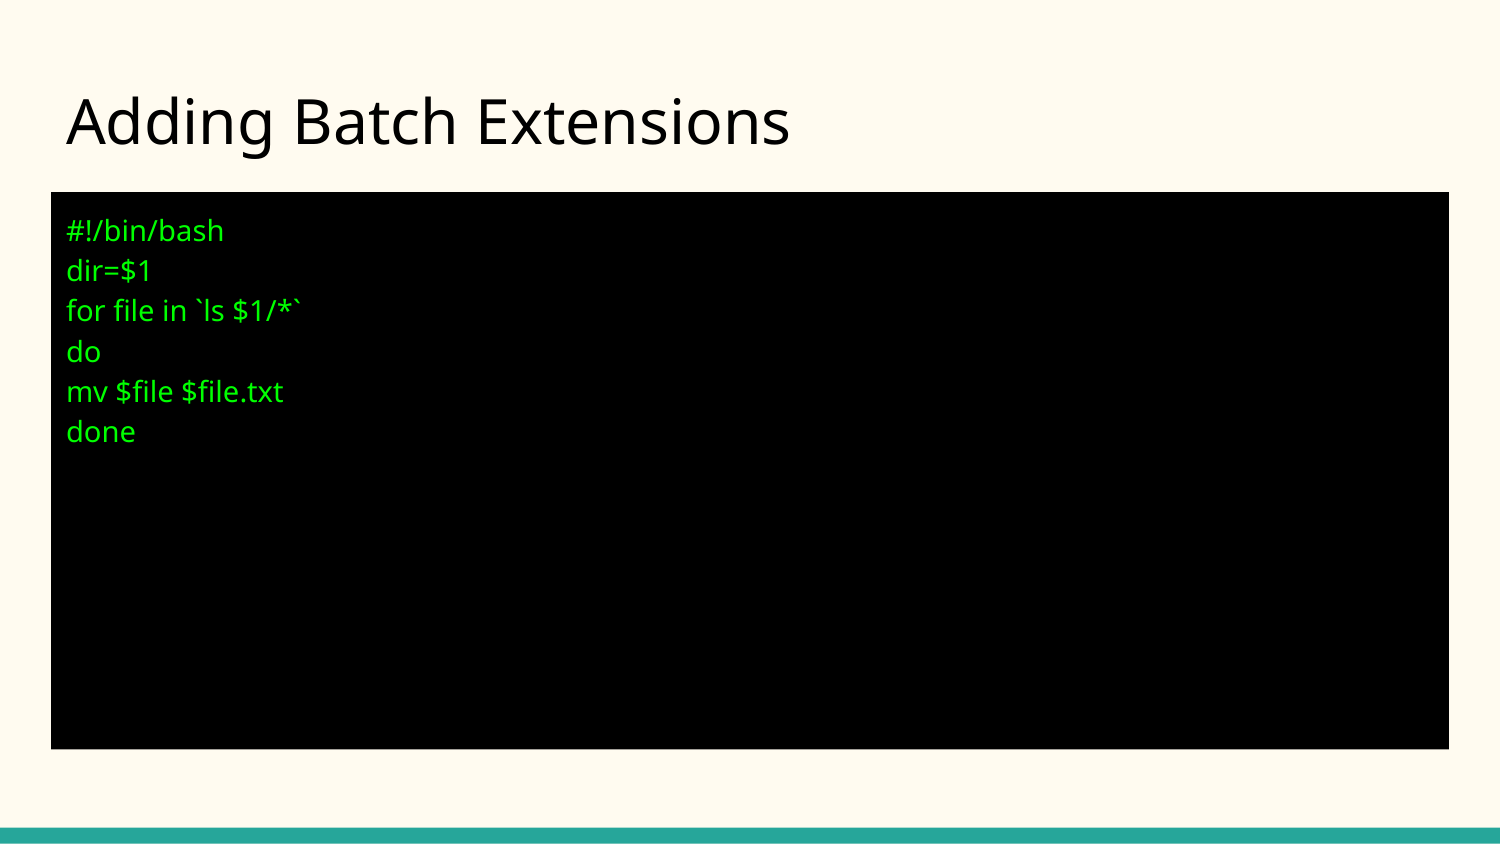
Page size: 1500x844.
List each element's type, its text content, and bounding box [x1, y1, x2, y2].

list #!/bin/bash dir=$1 for file in `ls $1/*` do mv $file $file.txt done [51, 192, 1449, 750]
title Adding Batch Extensions [51, 55, 1449, 157]
